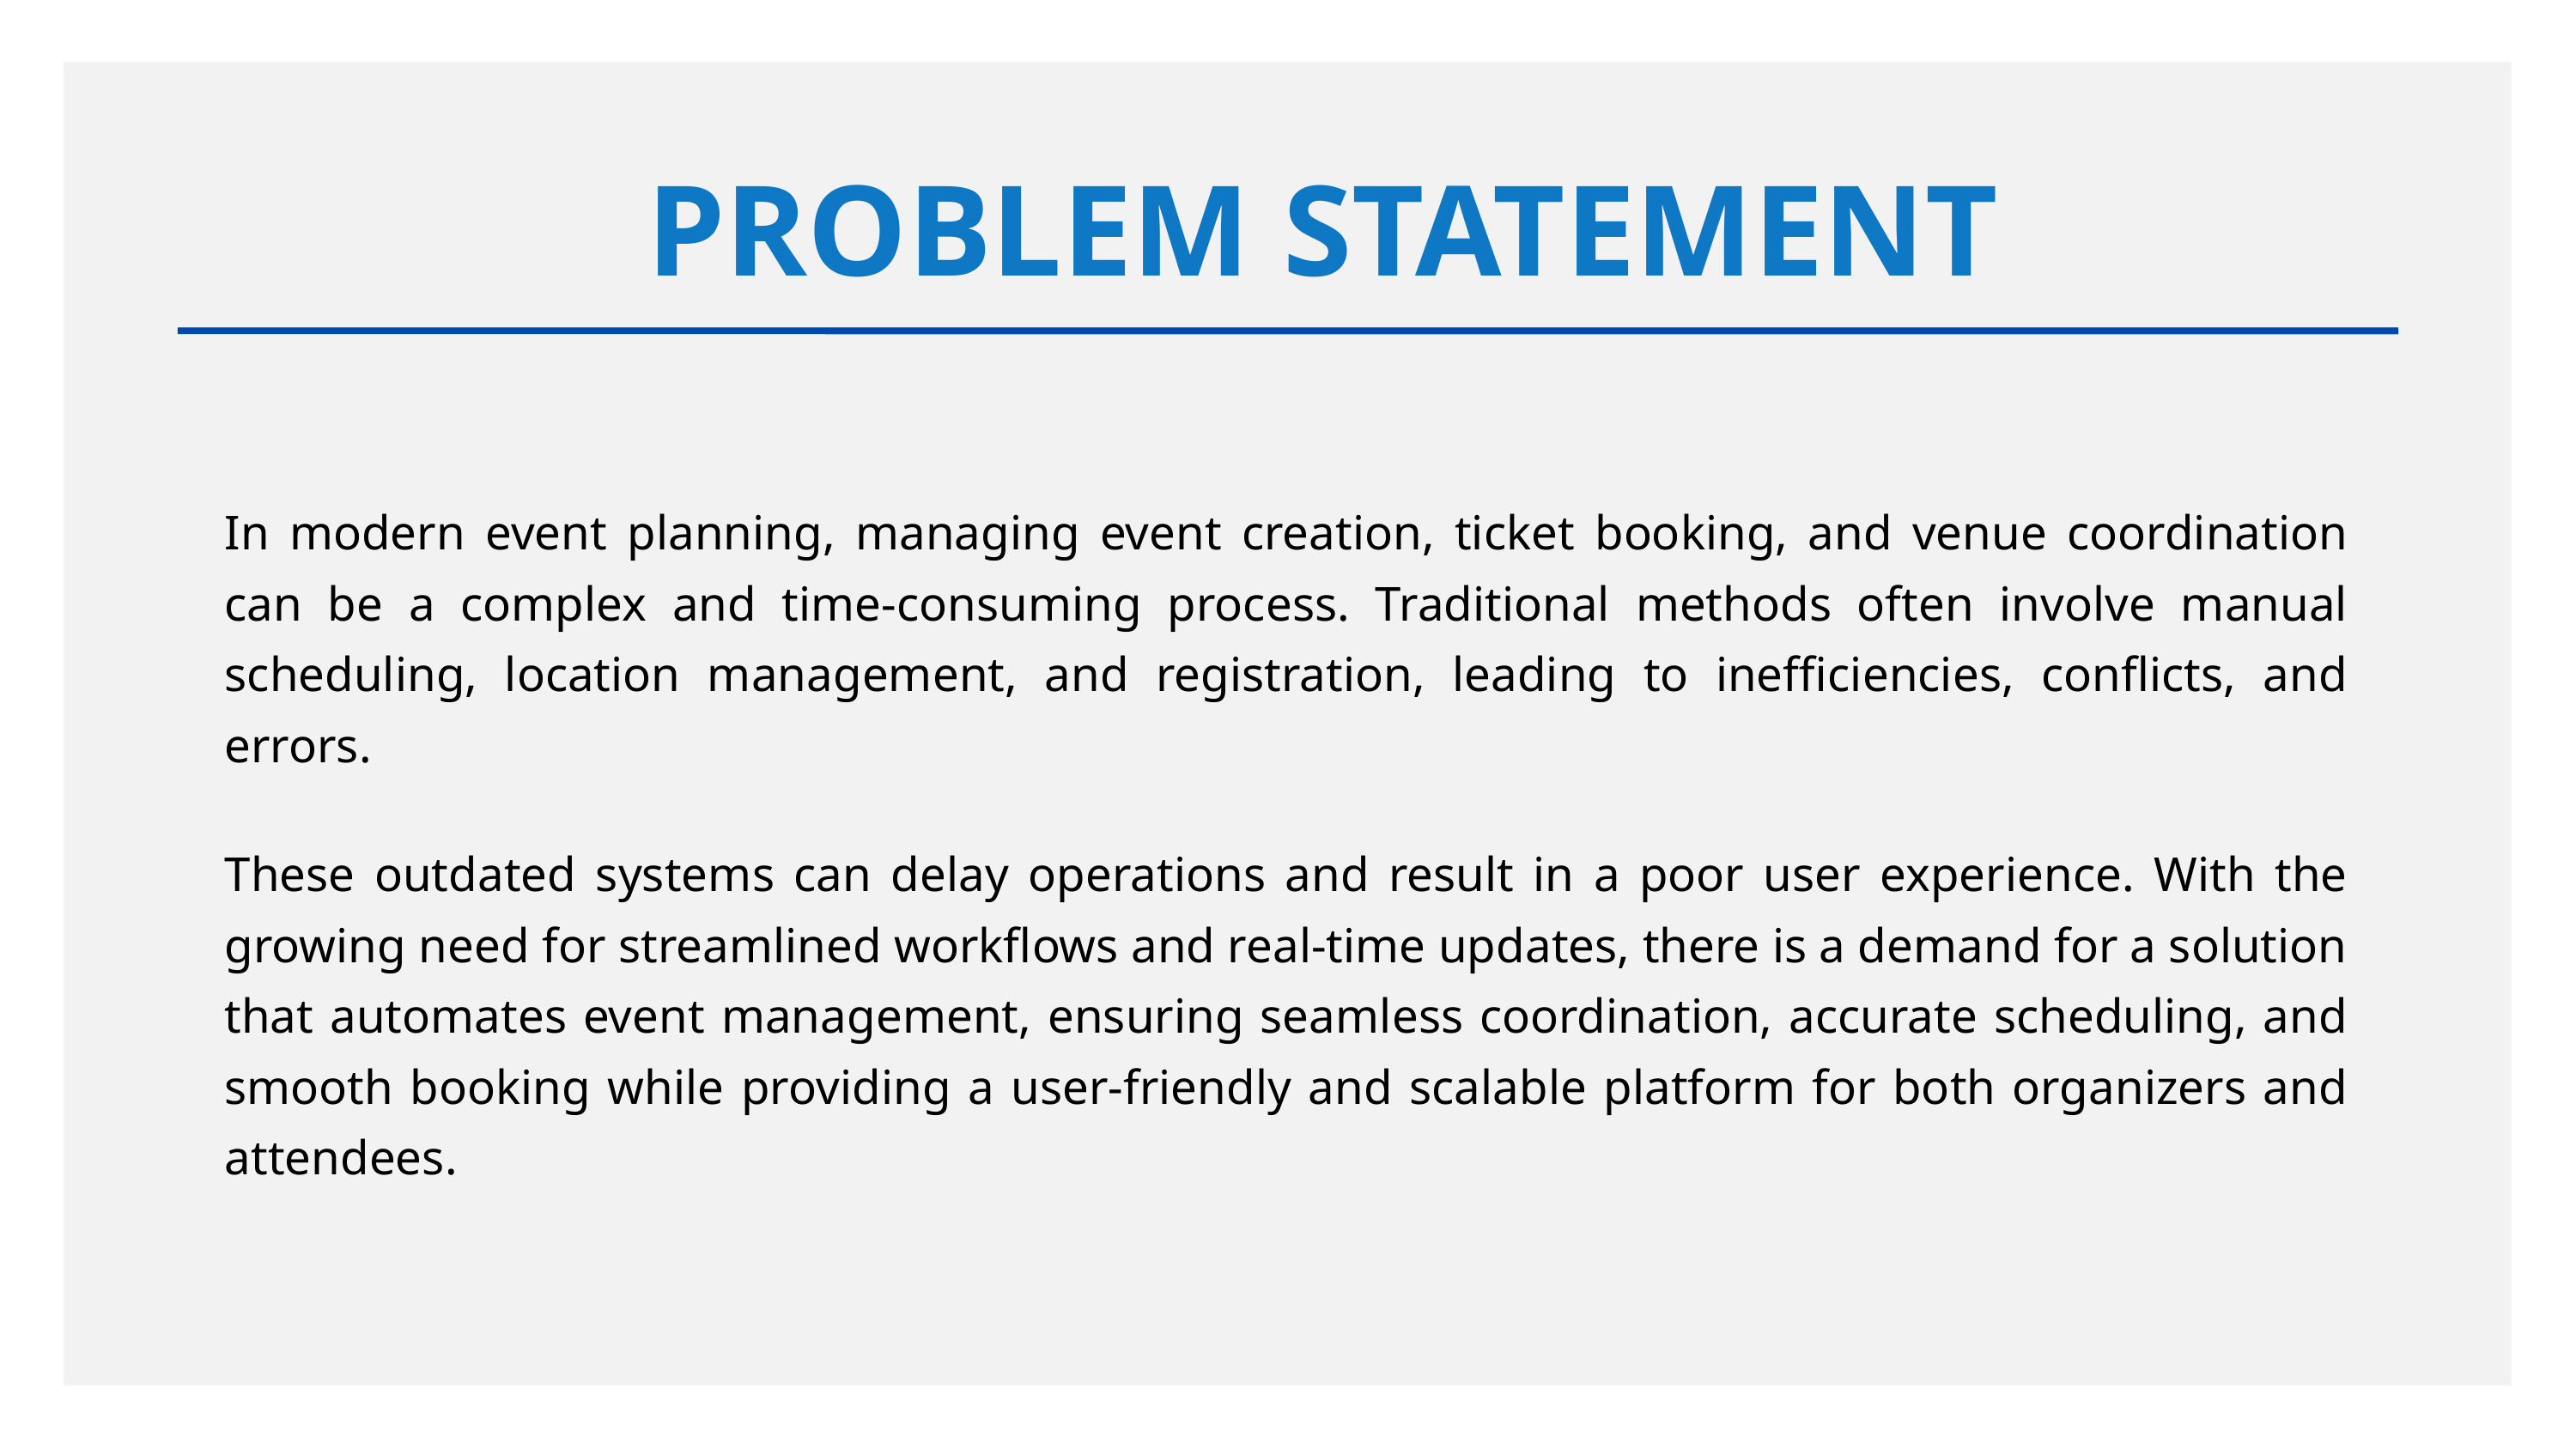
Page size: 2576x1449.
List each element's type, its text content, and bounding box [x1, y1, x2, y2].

text_box [37, 45, 2539, 1391]
text_box In modern event planning, managing event creation, ticket booking, and venue coordination can be a complex and time-consuming process. Traditional methods often involve manual scheduling, location management, and registration, leading to inefficiencies, conflicts, and errors. These outdated systems can delay operations and result in a poor user experience. With the growing need for streamlined workflows and real-time updates, there is a demand for a solution that automates event management, ensuring seamless coordination, accurate scheduling, and smooth booking while providing a user-friendly and scalable platform for both organizers and attendees. [224, 488, 2352, 1449]
text_box PROBLEM STATEMENT [246, 125, 2399, 301]
